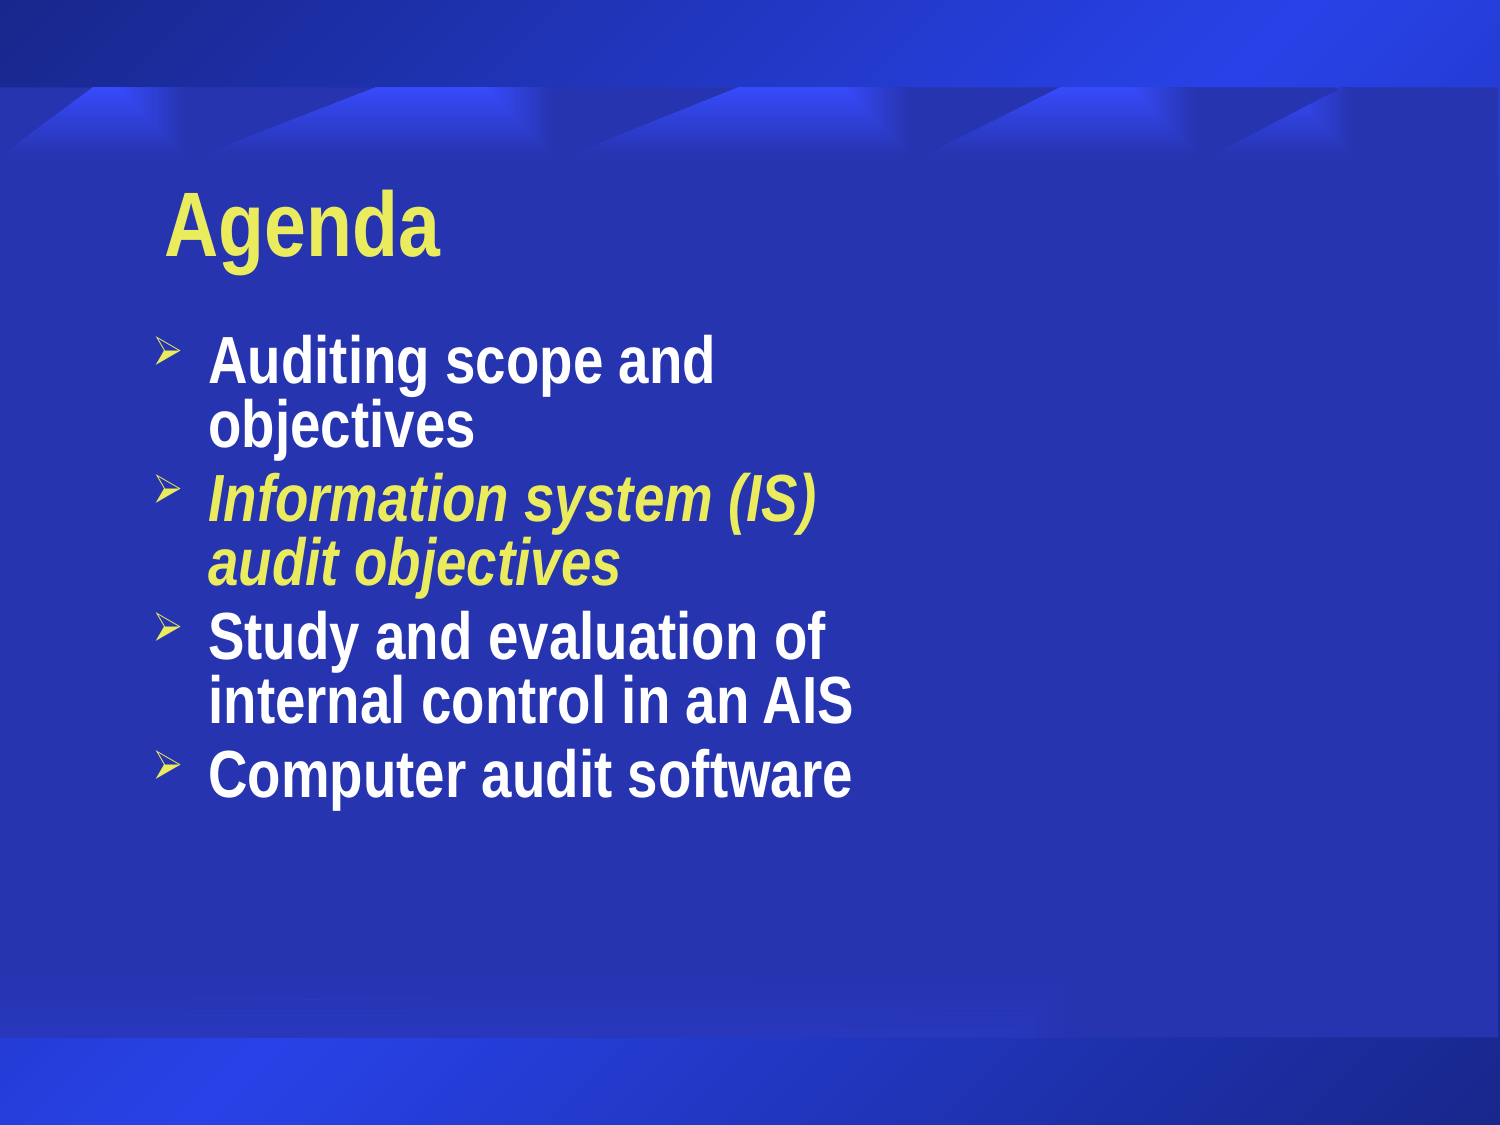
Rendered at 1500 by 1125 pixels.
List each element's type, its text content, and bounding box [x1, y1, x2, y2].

title Agenda [149, 169, 1063, 284]
list Auditing scope and objectives Information system (IS) audit objectives Study and evaluation of internal control in an AIS Computer audit software [137, 324, 1151, 826]
